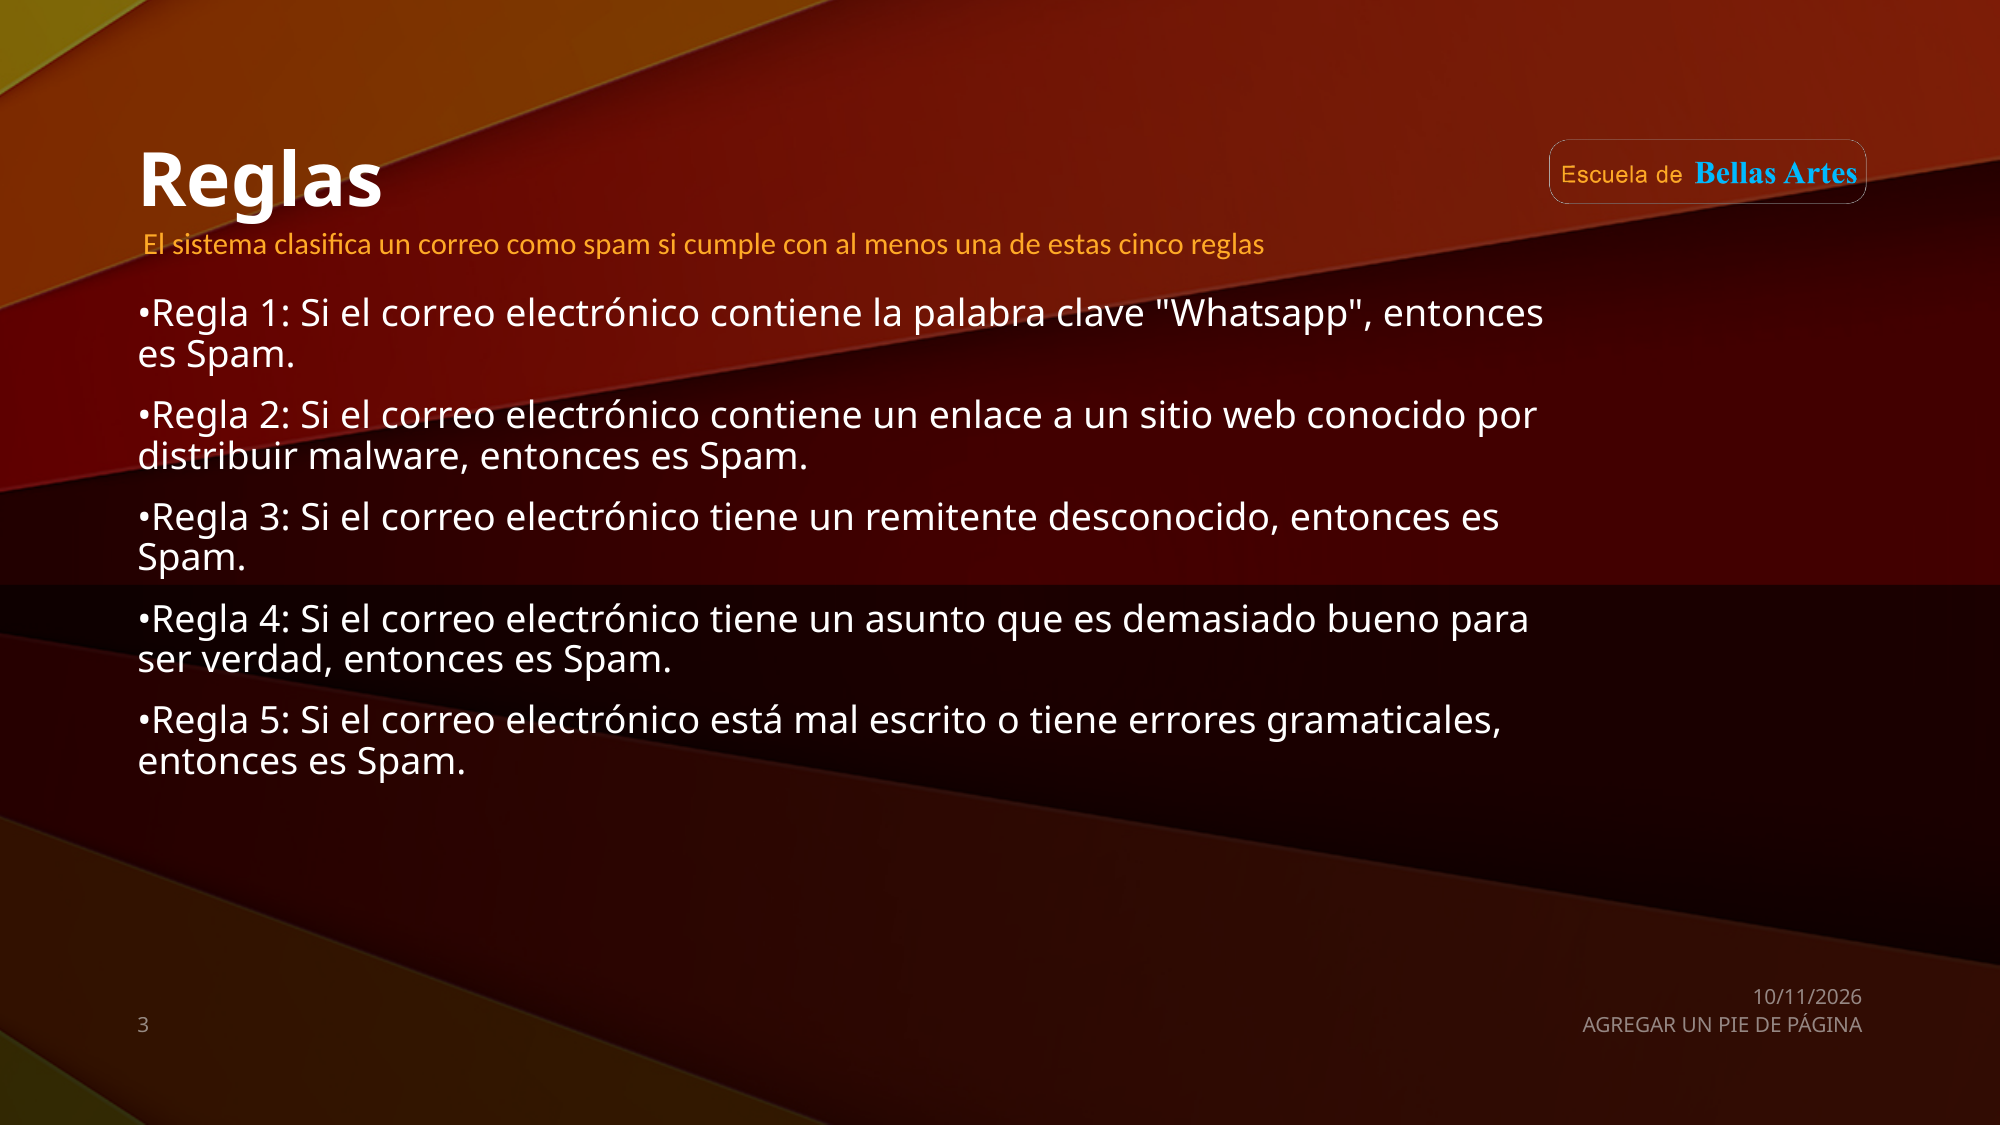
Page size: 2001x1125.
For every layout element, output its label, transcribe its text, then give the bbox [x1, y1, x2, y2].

list El sistema clasifica un correo como spam si cumple con al menos una de estas cinco reglas [137, 228, 1471, 284]
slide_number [1412, 983, 1863, 1008]
slide_number 3 [137, 1009, 213, 1041]
picture [0, 0, 2000, 584]
footer AGREGAR UN PIE DE PÁGINA [1187, 1011, 1863, 1044]
list •Regla 1: Si el correo electrónico contiene la palabra clave "Whatsapp", entonces es Spam. •Regla 2: Si el correo electrónico contiene un enlace a un sitio web conocido por distribuir malware, entonces es Spam. •Regla 3: Si el correo electrónico tiene un remitente desconocido, entonces es Spam. •Regla 4: Si el correo electrónico tiene un asunto que es demasiado bueno para ser verdad, entonces es Spam. •Regla 5: Si el correo electrónico está mal escrito o tiene errores gramaticales, entonces es Spam. [137, 294, 1549, 924]
title Reglas [137, 132, 1471, 223]
picture [0, 585, 2000, 1125]
